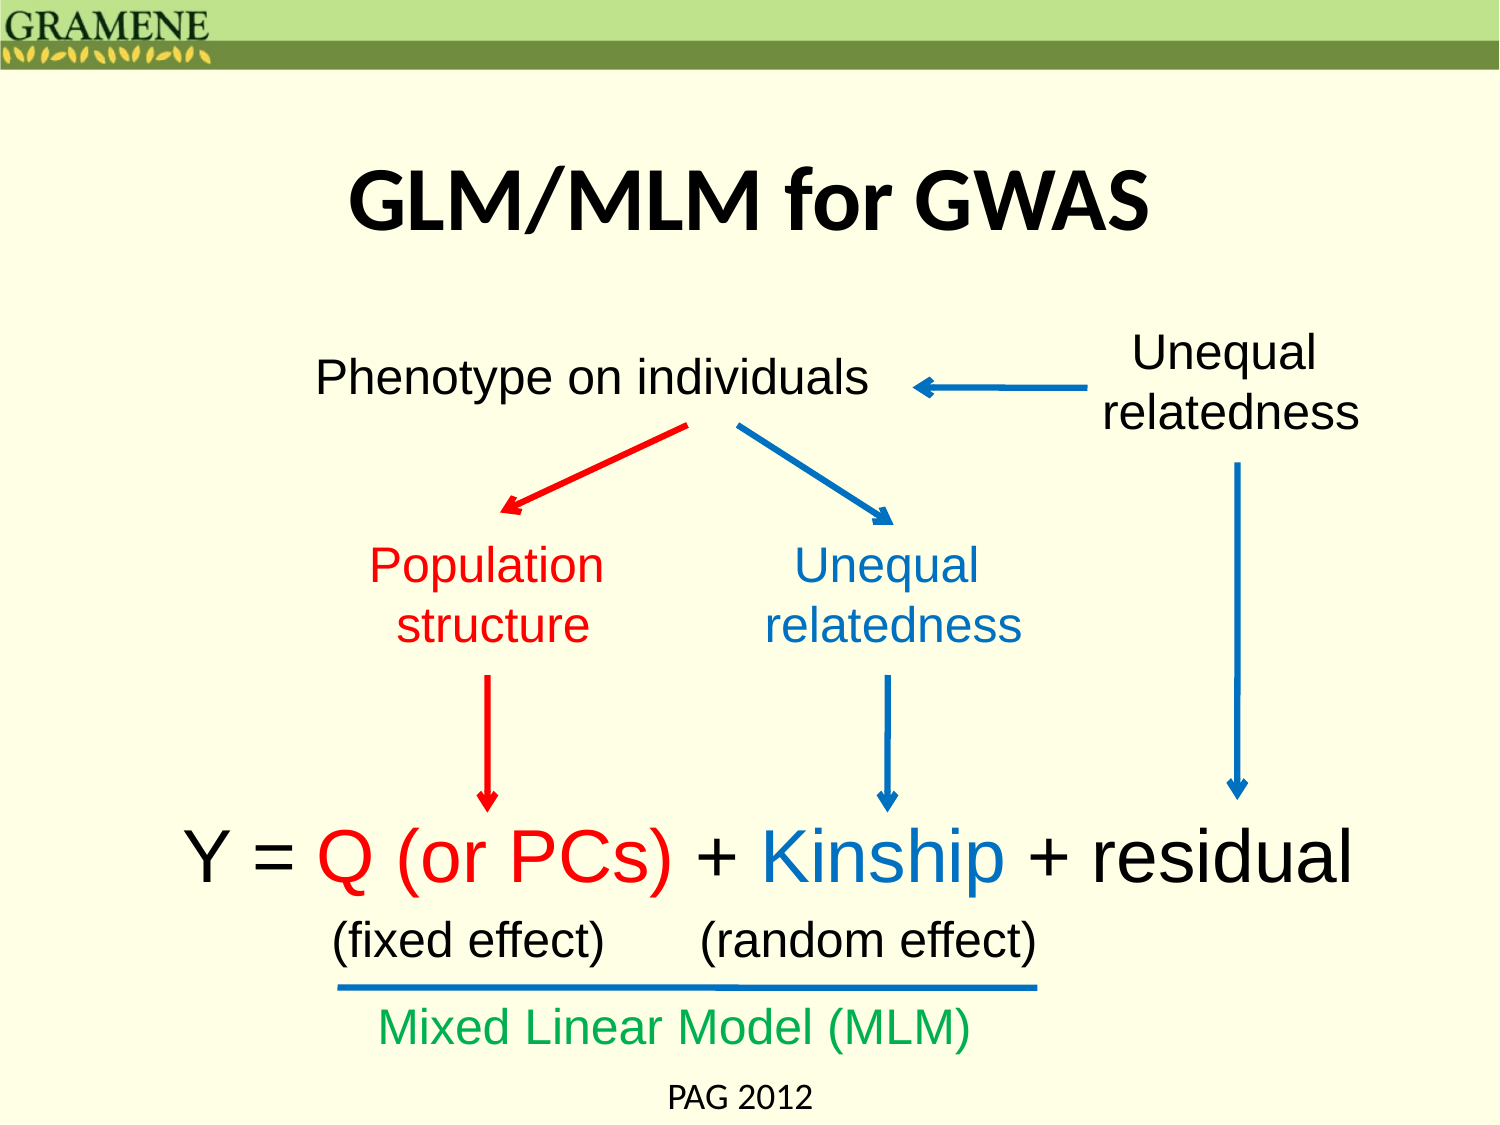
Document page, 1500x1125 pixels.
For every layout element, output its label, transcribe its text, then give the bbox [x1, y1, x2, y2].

picture [0, 0, 1500, 70]
text_box Y = Q (or PCs) + Kinship + residual [150, 799, 1388, 905]
text_box Population structure [337, 524, 650, 660]
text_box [499, 424, 688, 513]
title GLM/MLM for GWAS [112, 99, 1388, 288]
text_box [737, 424, 894, 526]
text_box Unequal relatedness [1074, 312, 1388, 448]
text_box (fixed effect) [312, 899, 625, 975]
text_box (random effect) [674, 899, 1063, 975]
text_box Phenotype on individuals [299, 337, 900, 413]
text_box Unequal relatedness [737, 524, 1050, 660]
text_box Mixed Linear Model (MLM) [362, 997, 1013, 1063]
